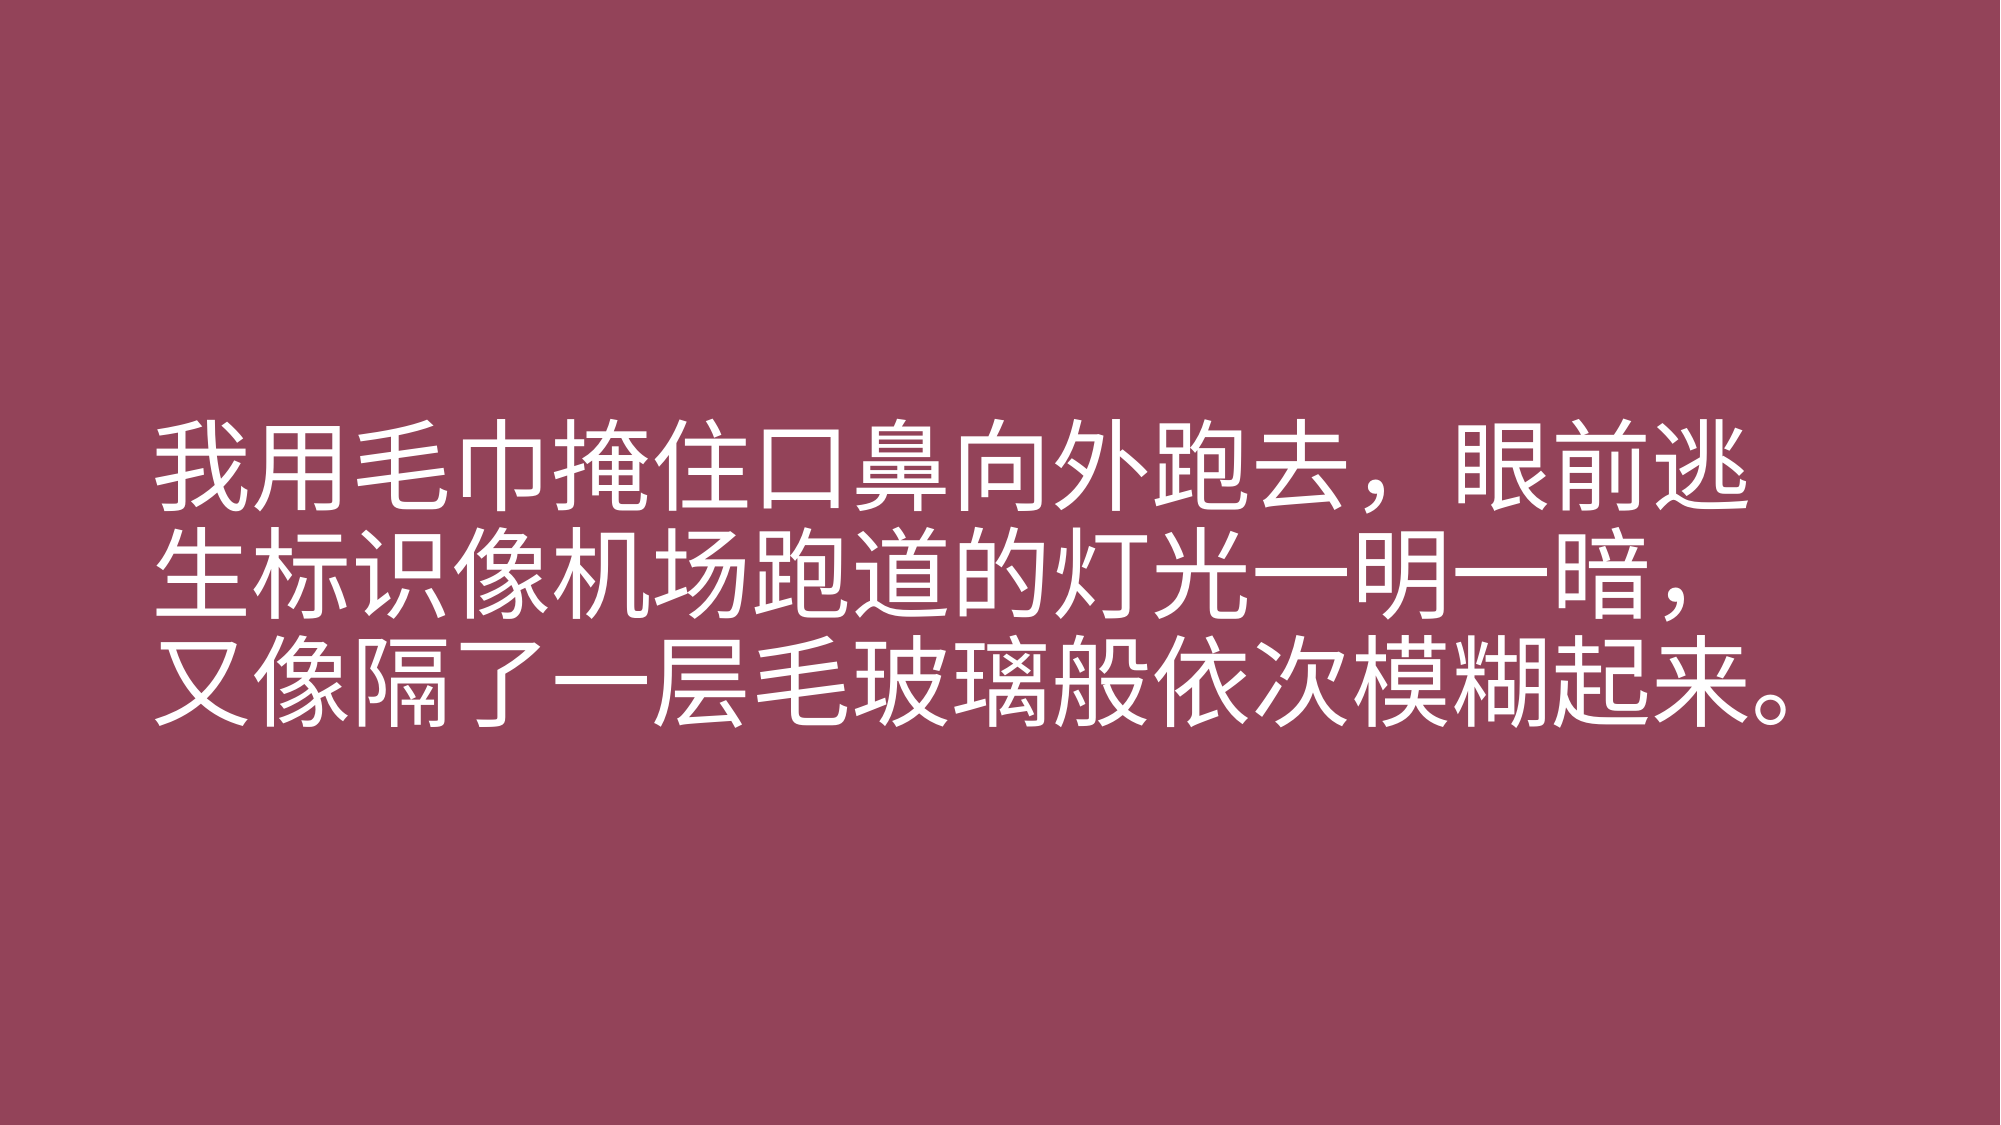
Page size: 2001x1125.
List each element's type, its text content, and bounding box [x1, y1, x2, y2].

title 我用毛巾掩住口鼻向外跑去，眼前逃生标识像机场跑道的灯光一明一暗，又像隔了一层毛玻璃般依次模糊起来。 [136, 280, 1862, 749]
